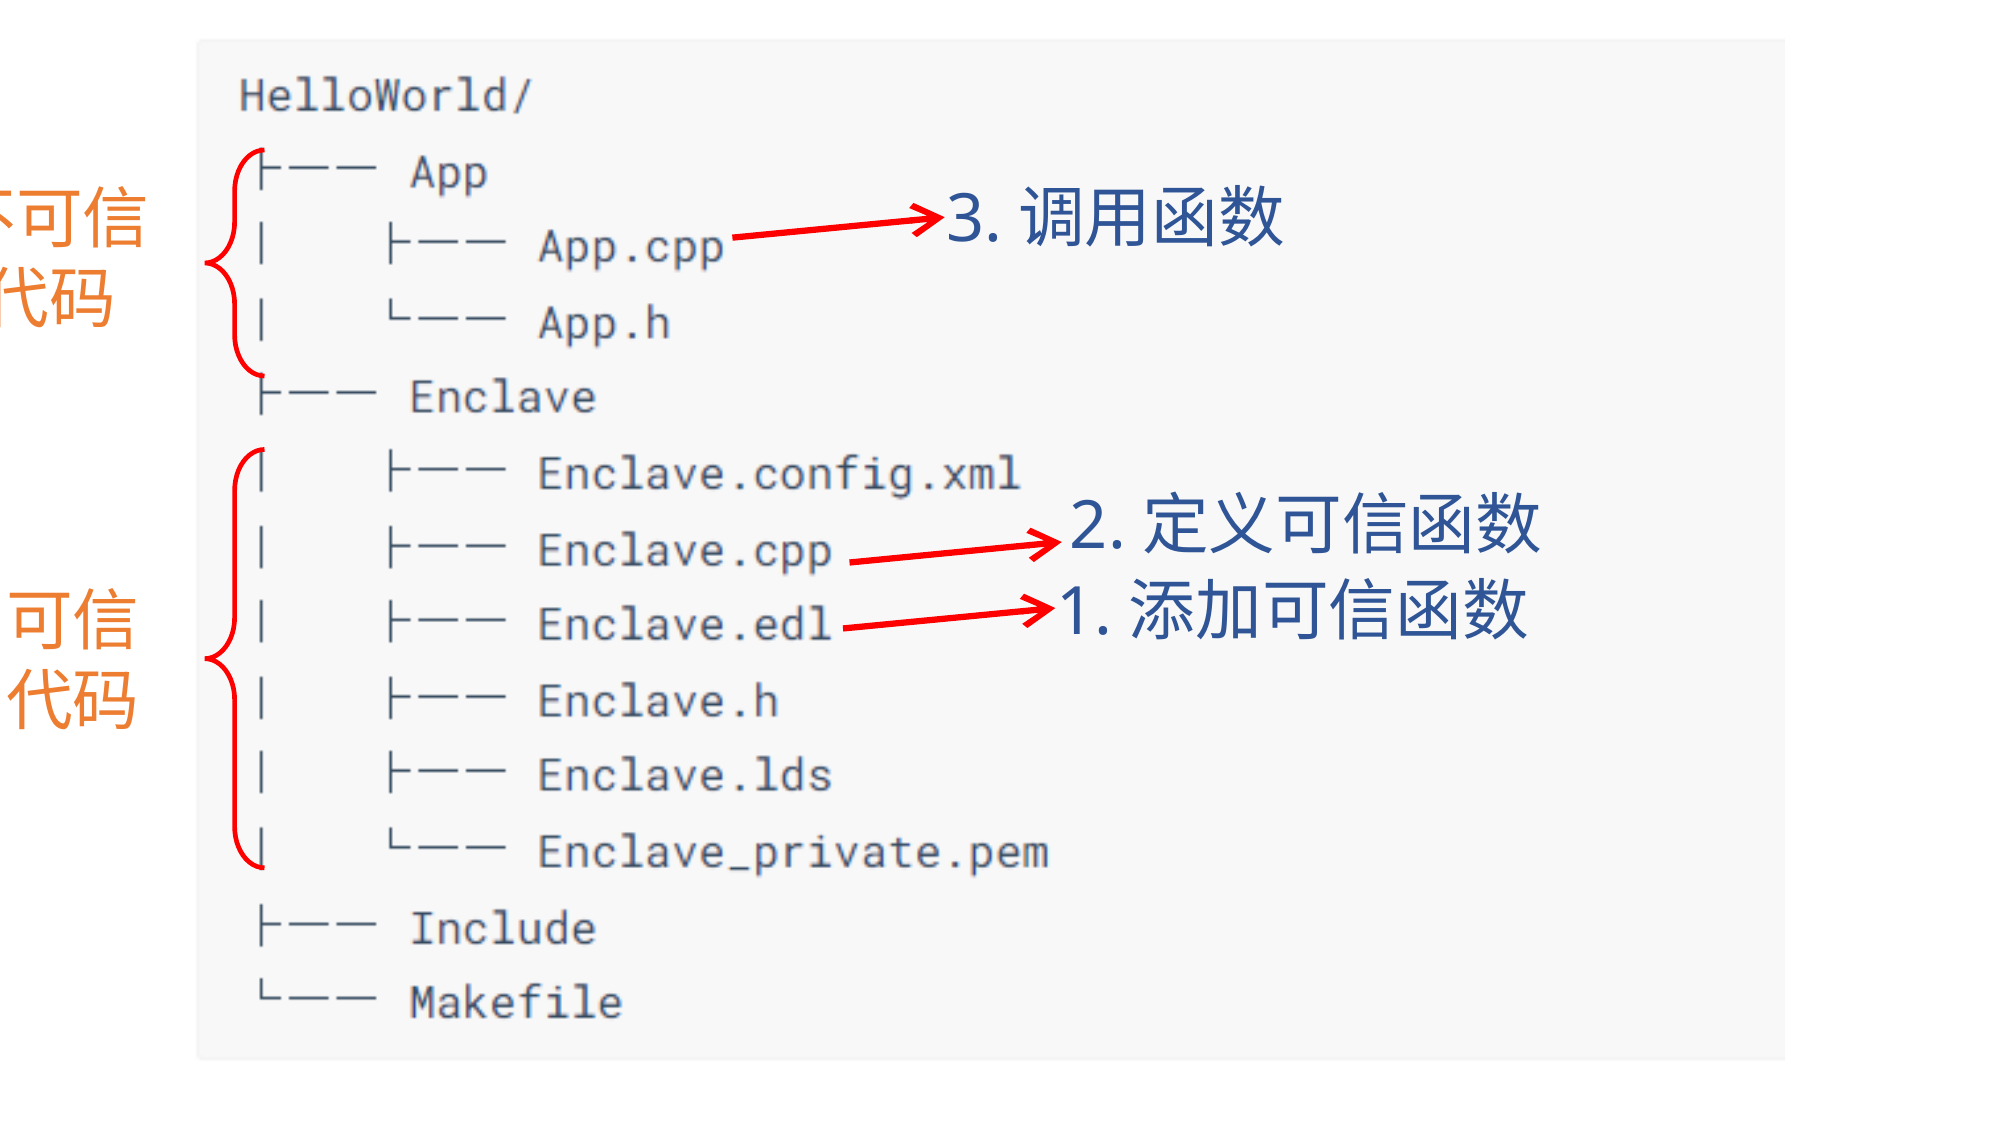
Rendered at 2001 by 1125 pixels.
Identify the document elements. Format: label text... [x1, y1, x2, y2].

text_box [732, 217, 945, 238]
text_box 不可信 代码 [0, 168, 126, 344]
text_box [842, 607, 1056, 629]
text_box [849, 541, 1062, 563]
picture [126, 19, 1785, 1106]
text_box 可信 代码 [0, 570, 126, 745]
